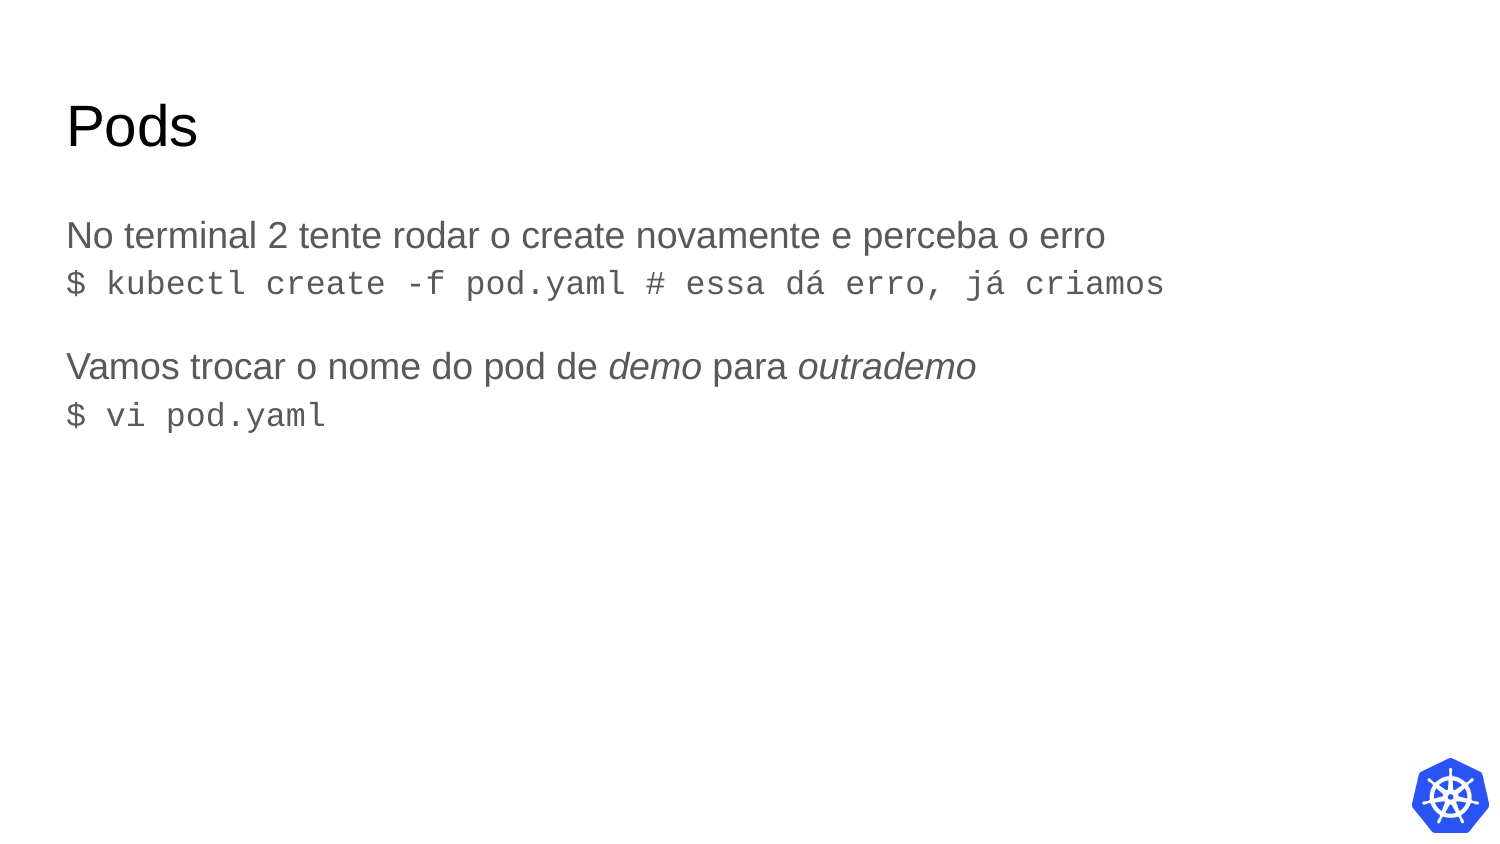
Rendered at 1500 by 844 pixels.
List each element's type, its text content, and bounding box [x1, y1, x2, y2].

list No terminal 2 tente rodar o create novamente e perceba o erro $ kubectl create -f pod.yaml # essa dá erro, já criamos Vamos trocar o nome do pod de demo para outrademo $ vi pod.yaml [51, 189, 1449, 750]
title Pods [51, 72, 1449, 167]
picture [1411, 757, 1489, 833]
